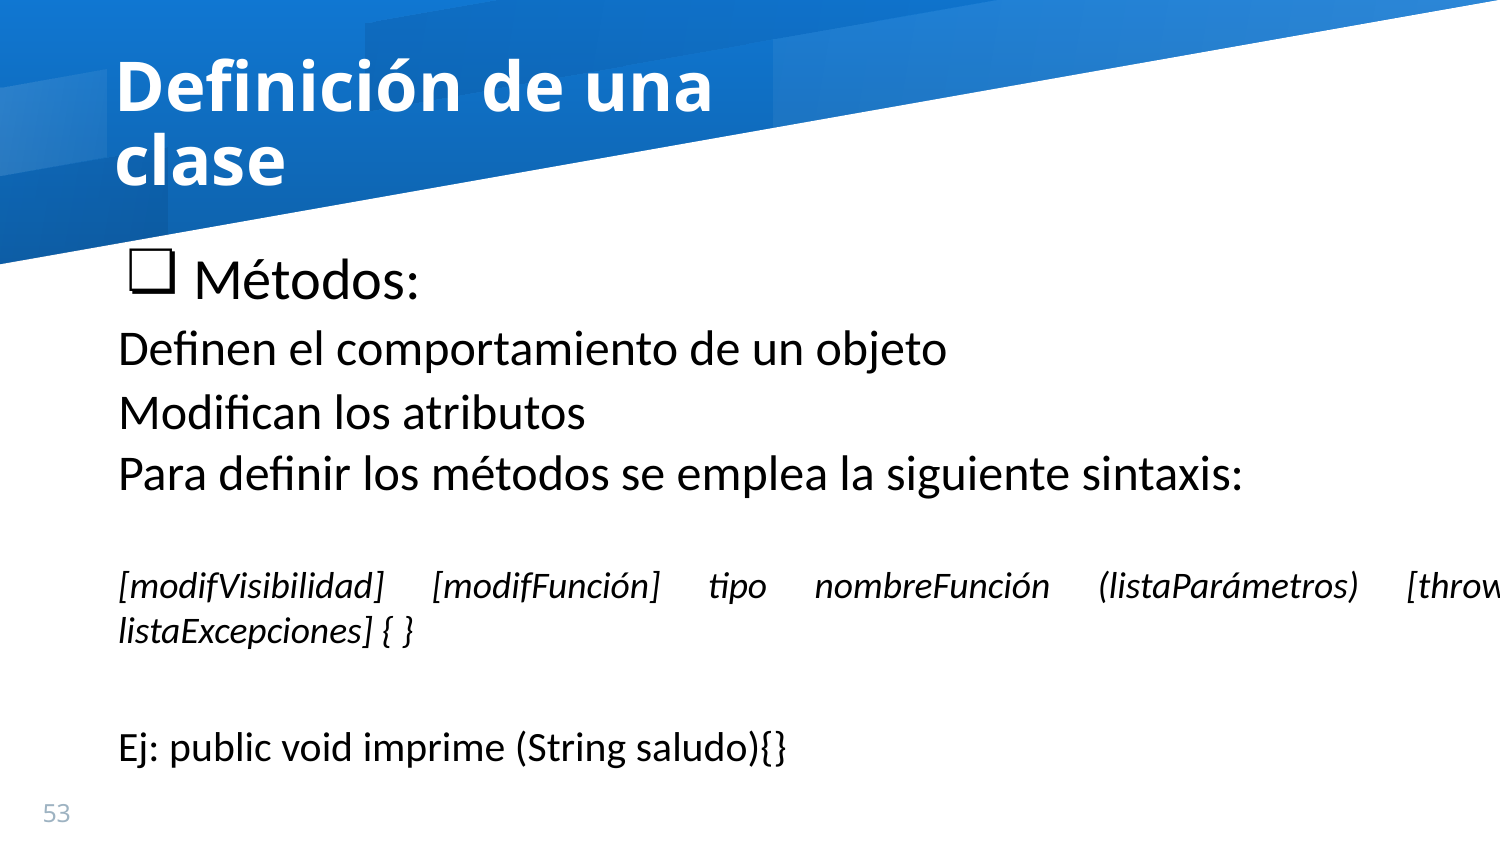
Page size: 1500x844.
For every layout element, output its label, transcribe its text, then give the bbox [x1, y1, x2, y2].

slide_number ‹#› [42, 791, 103, 832]
text_box Definición de una clase [103, 44, 804, 208]
text_box Métodos: Definen el comportamiento de un objeto Modifican los atributos Para definir los métodos se emplea la siguiente sintaxis: [modifVisibilidad] [modifFunción] tipo nombreFunción (listaParámetros) [throws listaExcepciones] { } Ej: public void imprime (String saludo){} [103, 241, 1500, 844]
